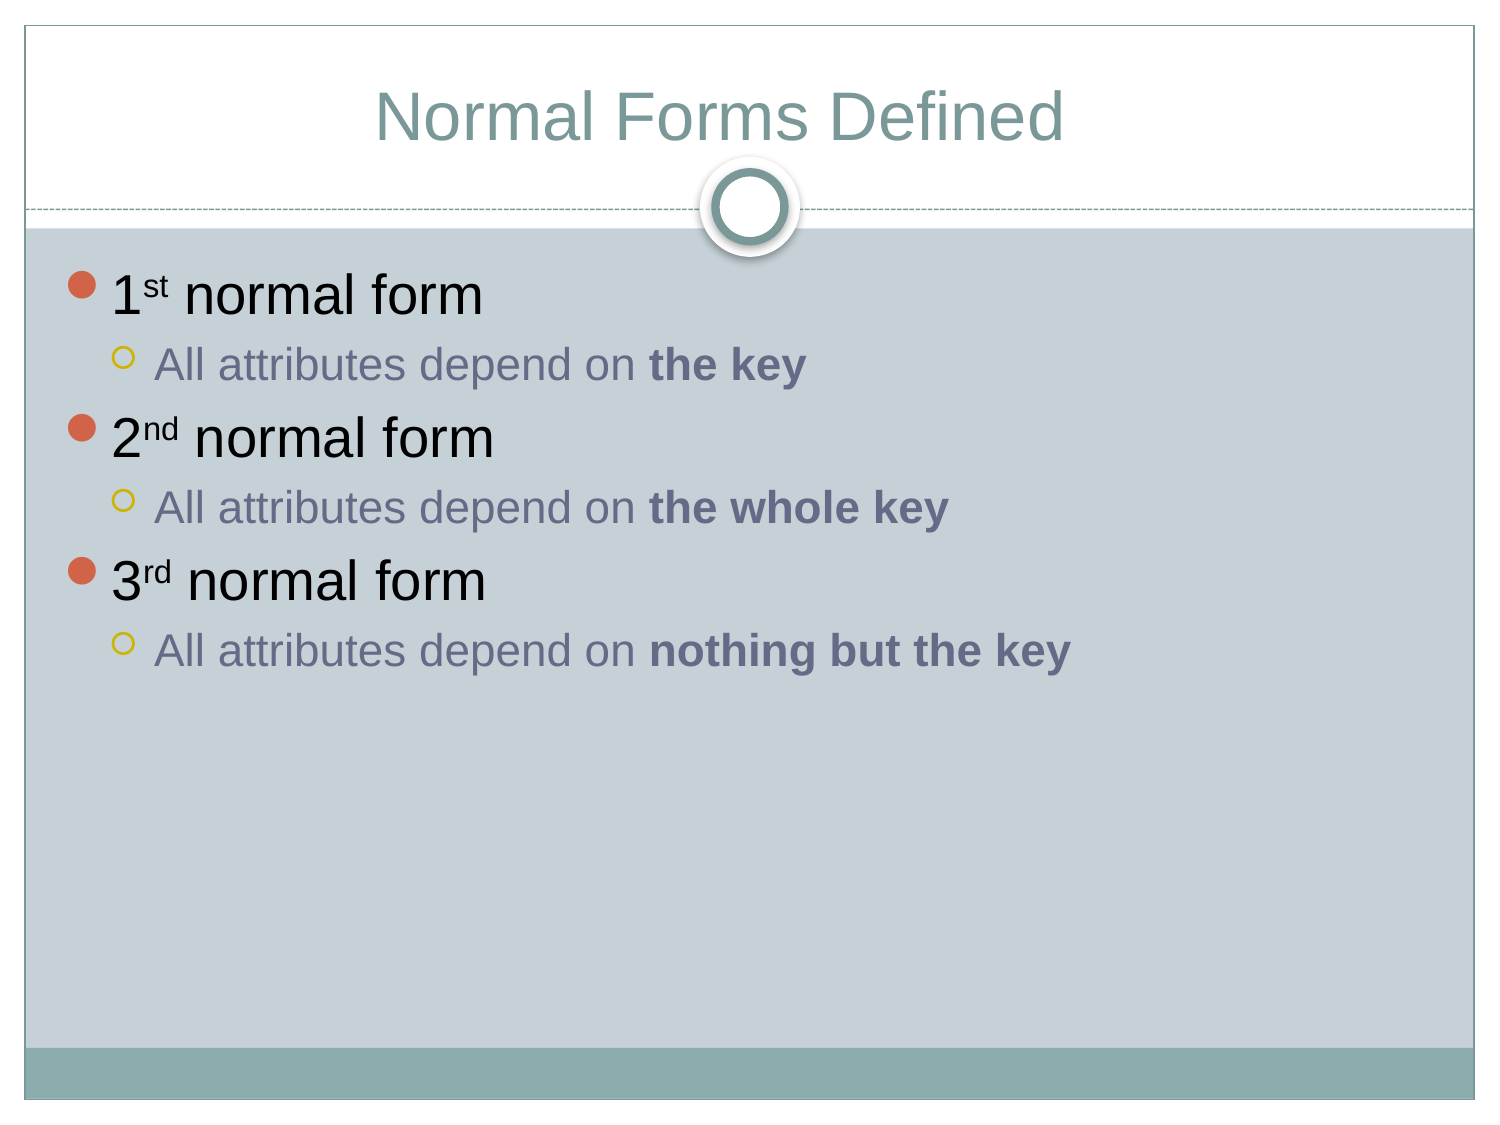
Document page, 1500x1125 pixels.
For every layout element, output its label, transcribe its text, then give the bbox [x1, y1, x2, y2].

title Normal Forms Defined [49, 37, 1450, 162]
list 1st normal form All attributes depend on the key 2nd normal form All attributes depend on the whole key 3rd normal form All attributes depend on nothing but the key [49, 250, 1445, 1001]
